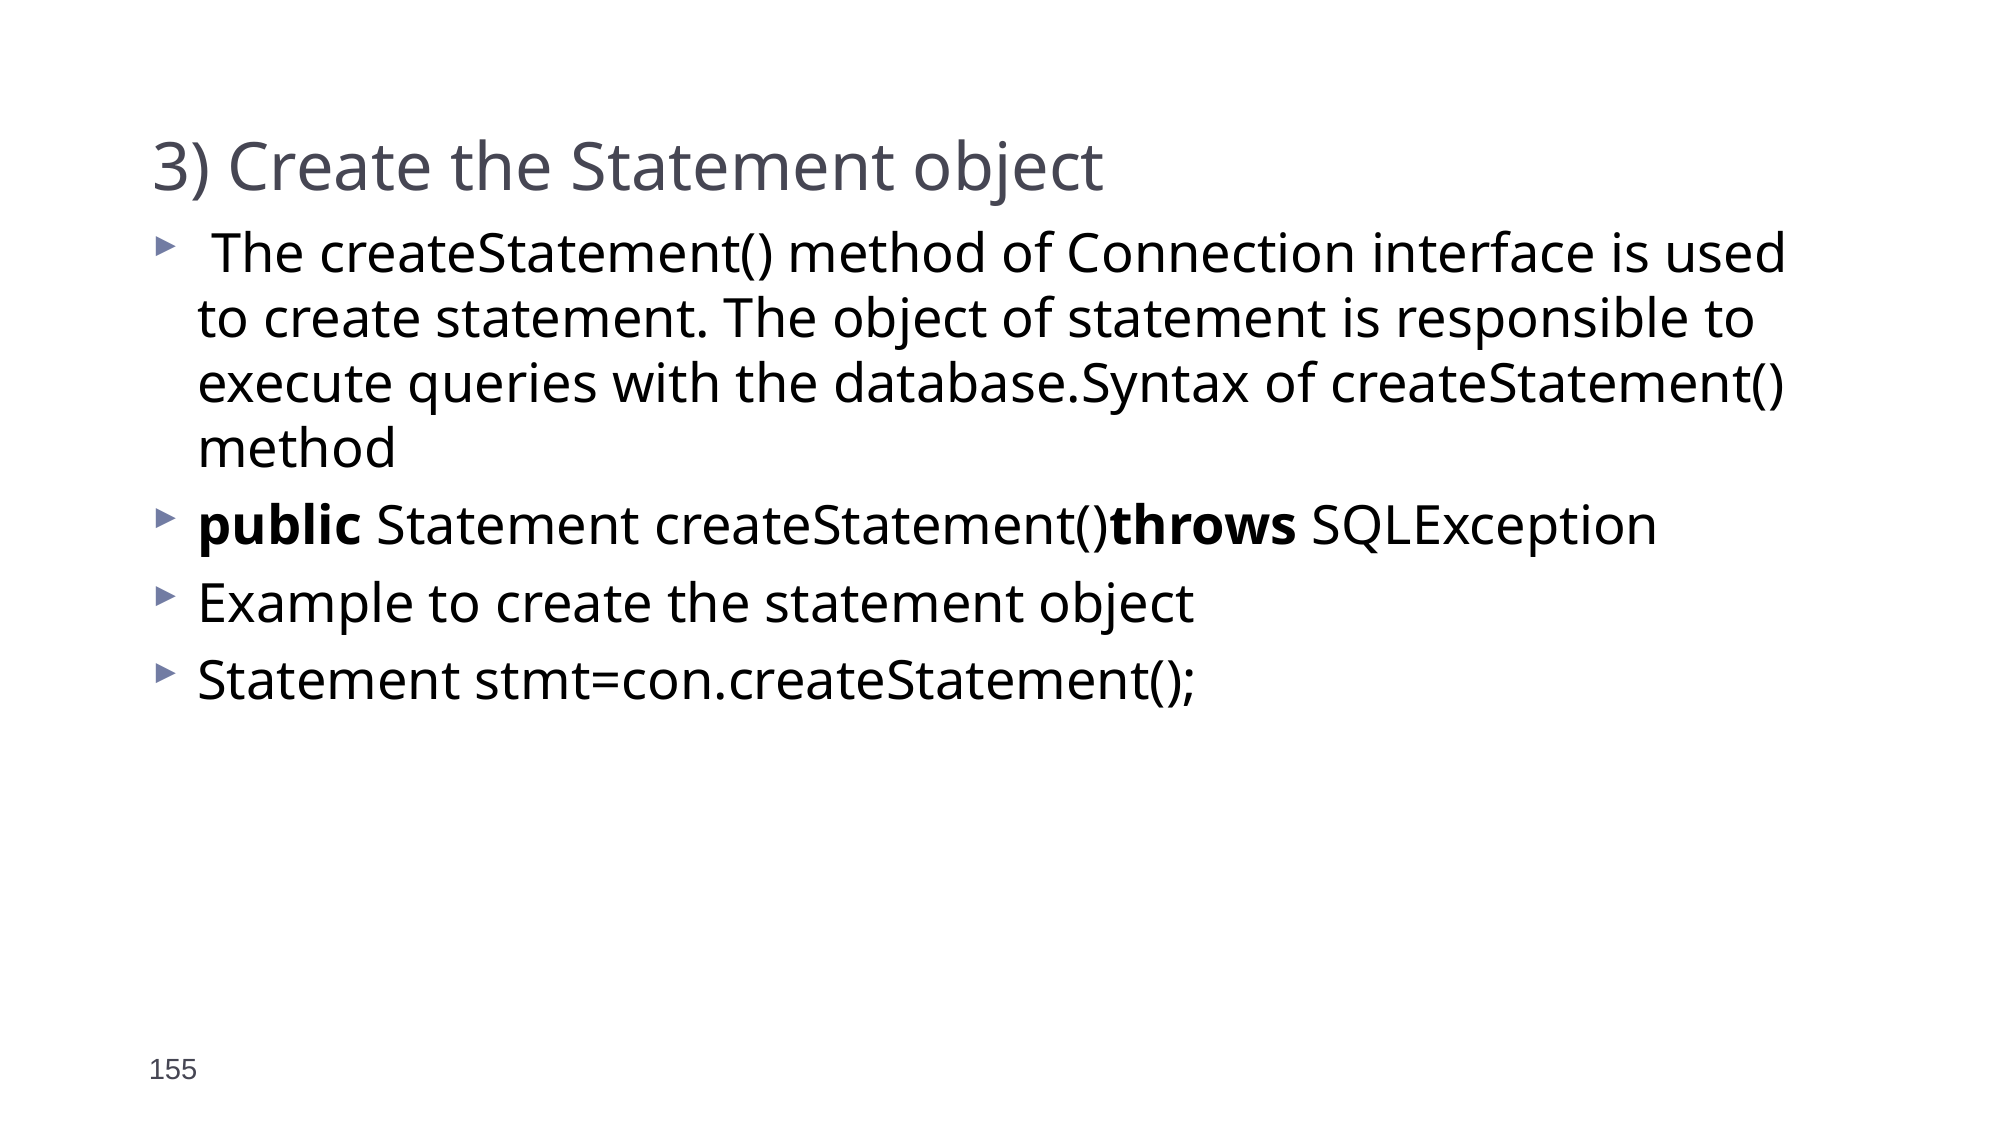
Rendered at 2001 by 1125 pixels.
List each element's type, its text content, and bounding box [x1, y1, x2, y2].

list The createStatement() method of Connection interface is used to create statement. The object of statement is responsible to execute queries with the database.Syntax of createStatement() method public Statement createStatement()throws SQLException Example to create the statement object Statement stmt=con.createStatement(); [137, 210, 1863, 1014]
title 3) Create the Statement object [137, 59, 1863, 210]
slide_number 155 [133, 1042, 568, 1103]
